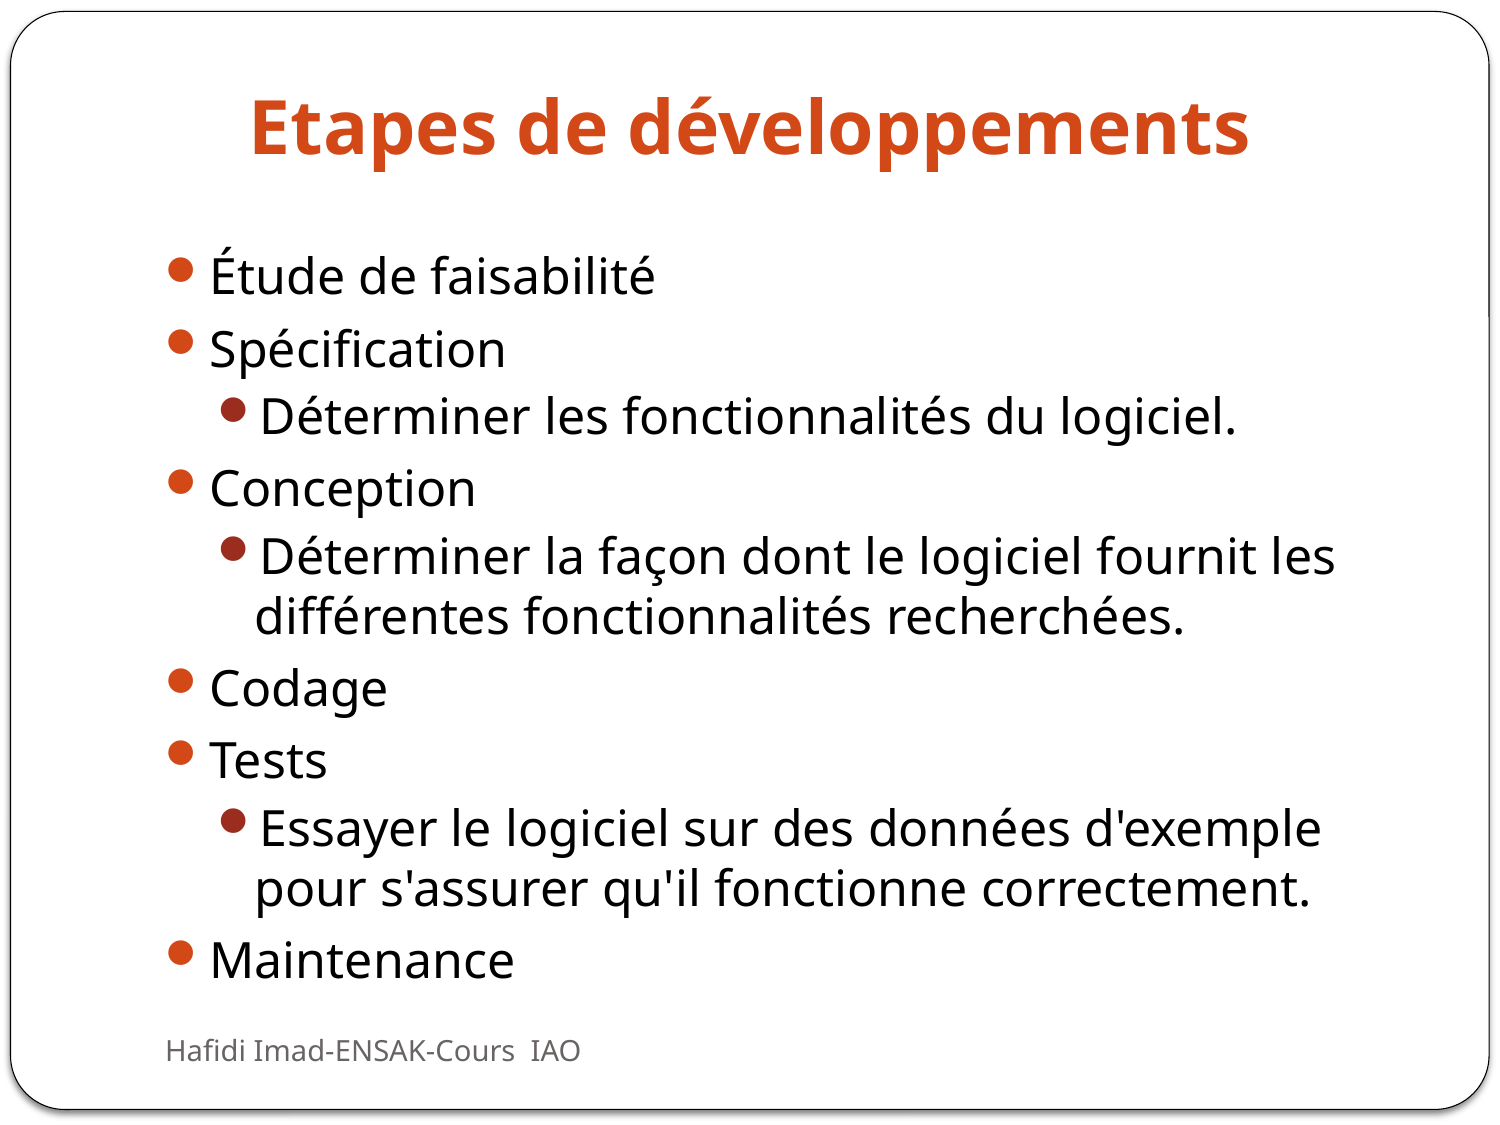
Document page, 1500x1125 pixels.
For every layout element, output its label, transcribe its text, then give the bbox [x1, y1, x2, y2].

list Étude de faisabilité Spécification Déterminer les fonctionnalités du logiciel. Conception Déterminer la façon dont le logiciel fournit les différentes fonctionnalités recherchées. Codage Tests Essayer le logiciel sur des données d'exemple pour s'assurer qu'il fonctionne correctement. Maintenance [150, 237, 1425, 1035]
title Etapes de développements [0, 0, 1500, 185]
footer Hafidi Imad-ENSAK-Cours IAO [150, 1035, 800, 1088]
